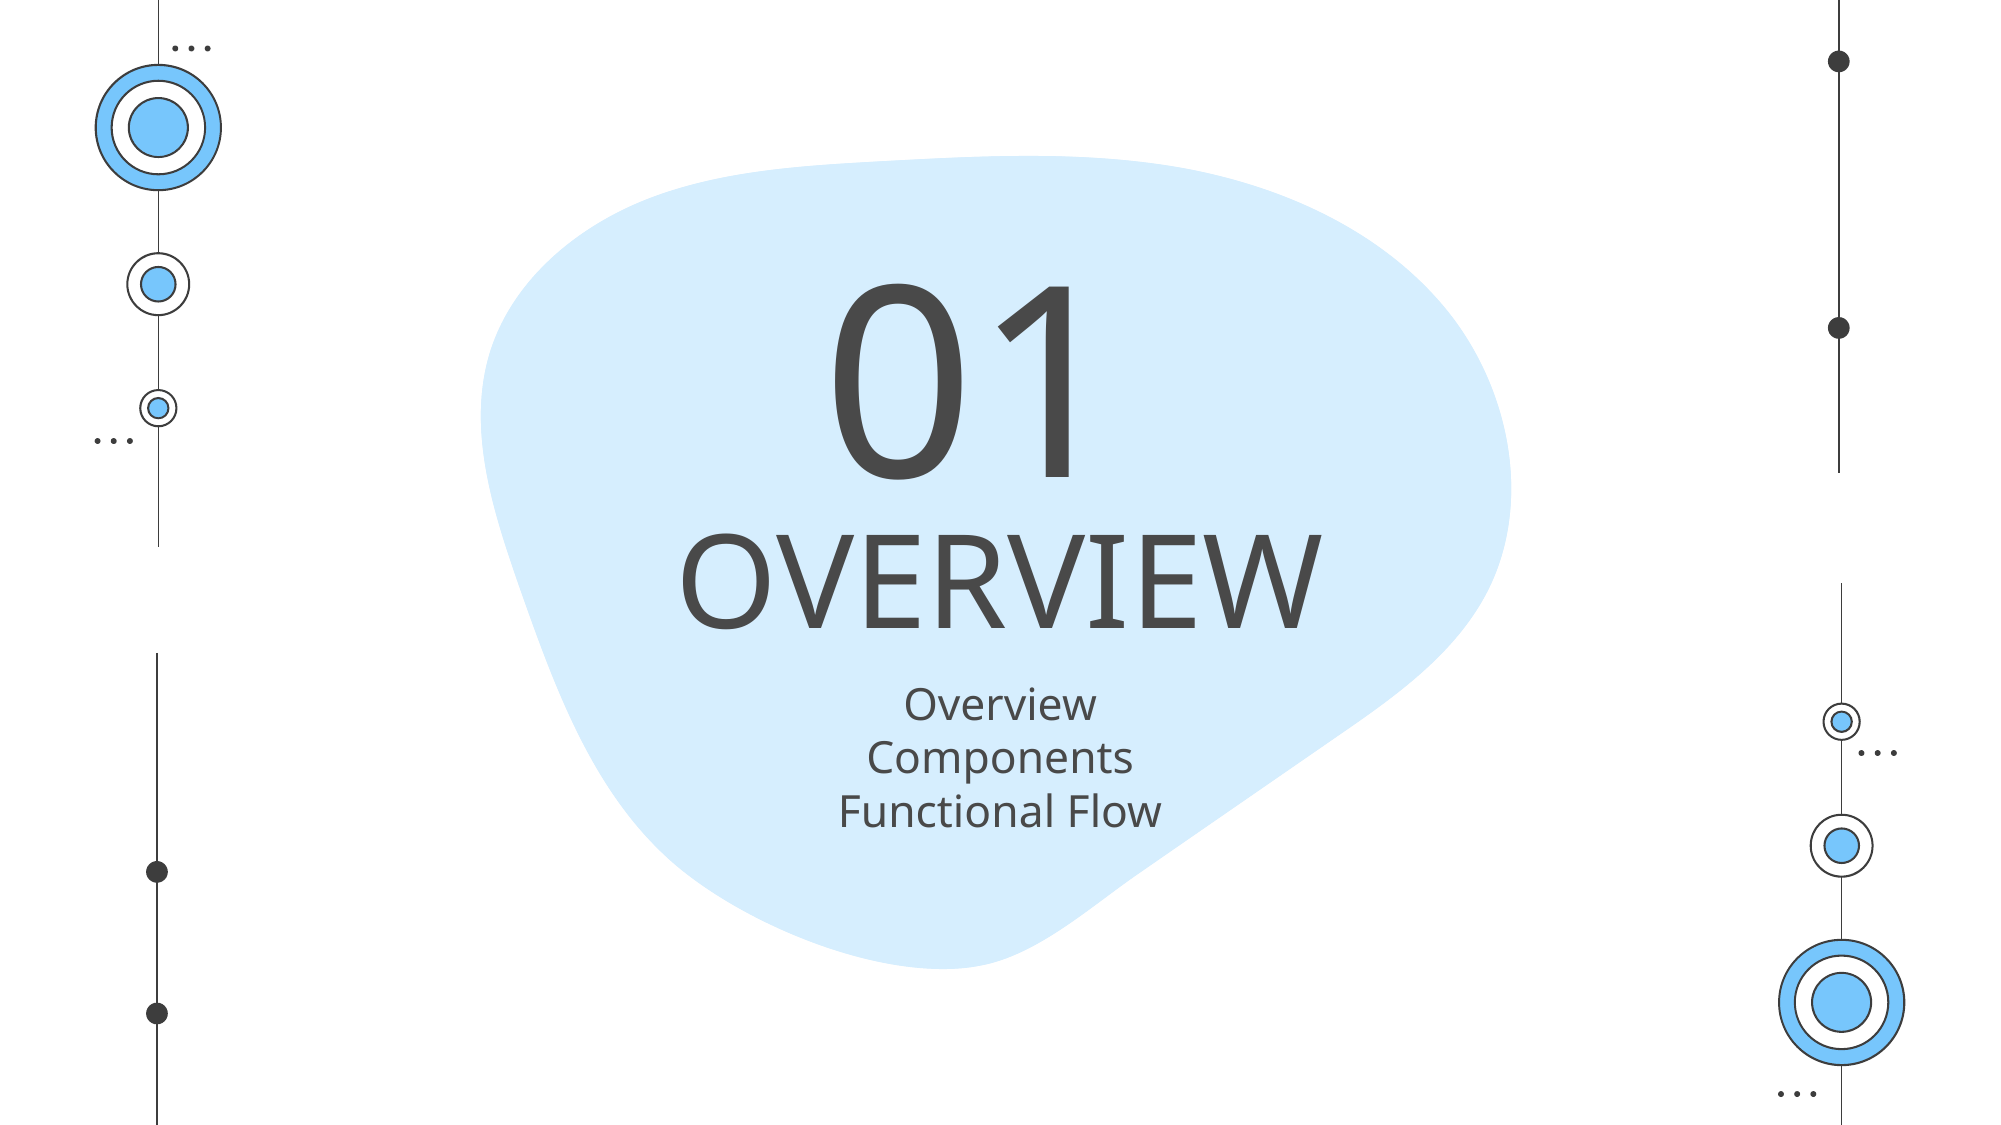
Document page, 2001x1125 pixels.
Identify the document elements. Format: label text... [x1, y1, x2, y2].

title OVERVIEW [650, 487, 1350, 655]
subtitle Overview Components Functional Flow [650, 655, 1351, 806]
title 01 [650, 253, 1300, 488]
